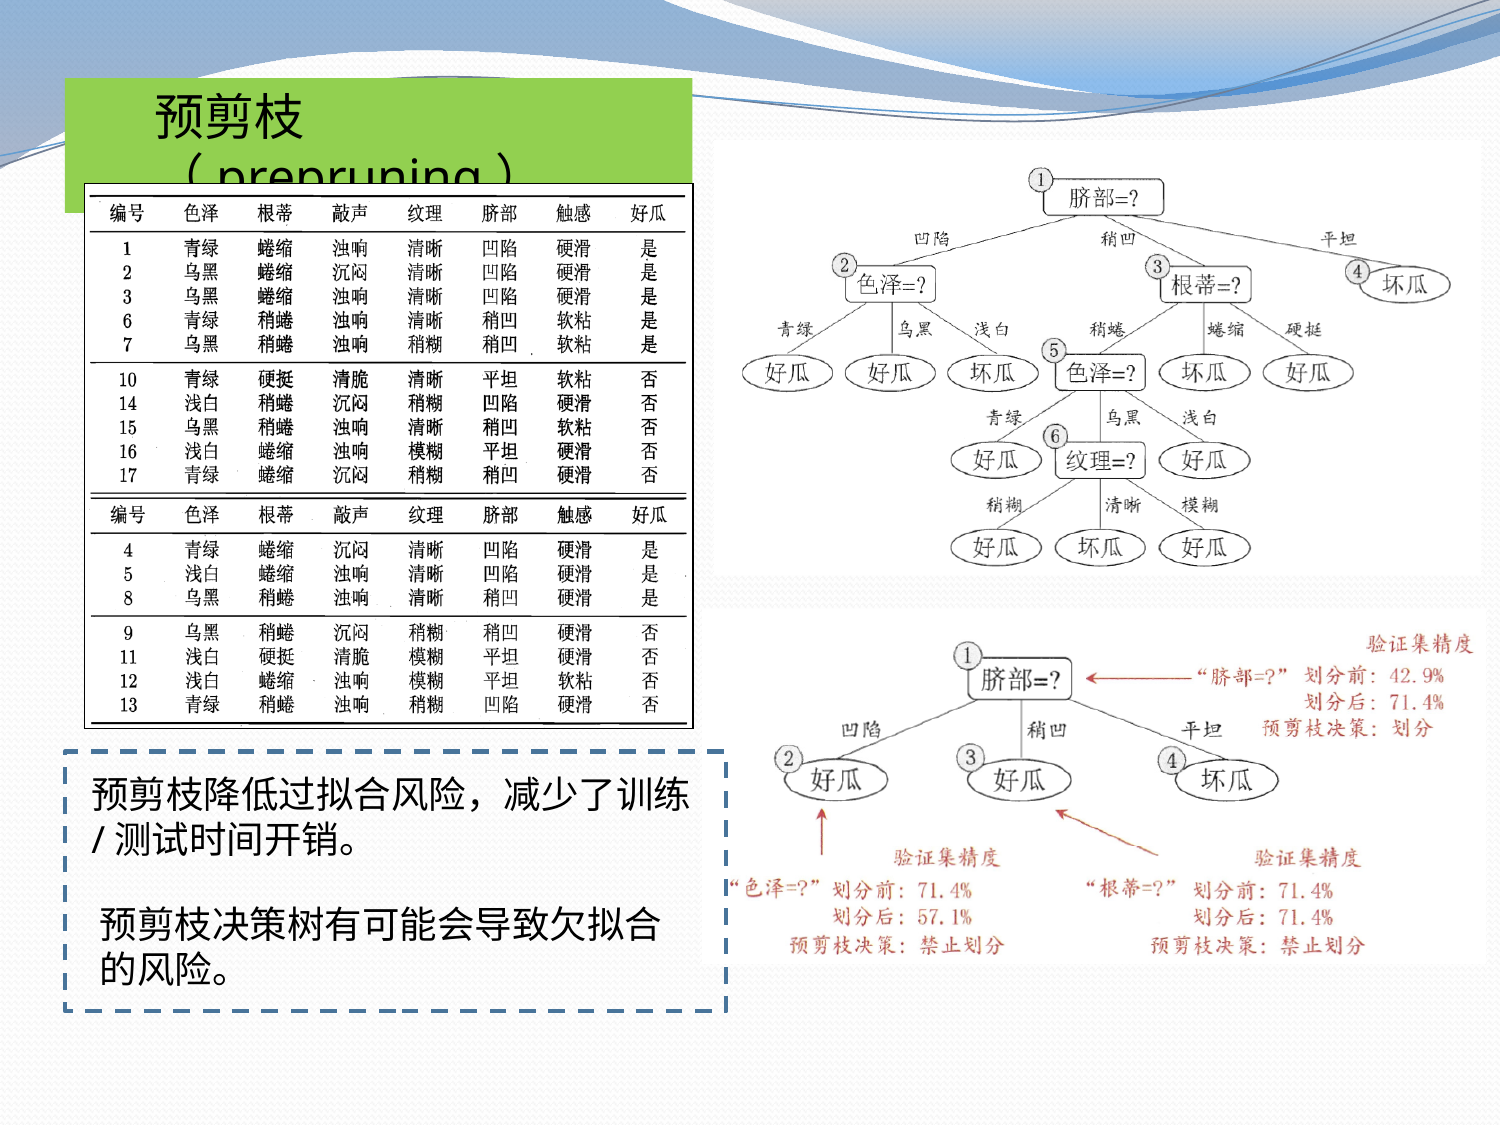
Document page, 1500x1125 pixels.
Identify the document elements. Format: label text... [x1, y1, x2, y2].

picture [714, 140, 1481, 575]
picture [702, 609, 1487, 964]
text_box 预剪枝（prepruning） [64, 78, 693, 213]
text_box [64, 751, 727, 1012]
picture [84, 184, 693, 729]
